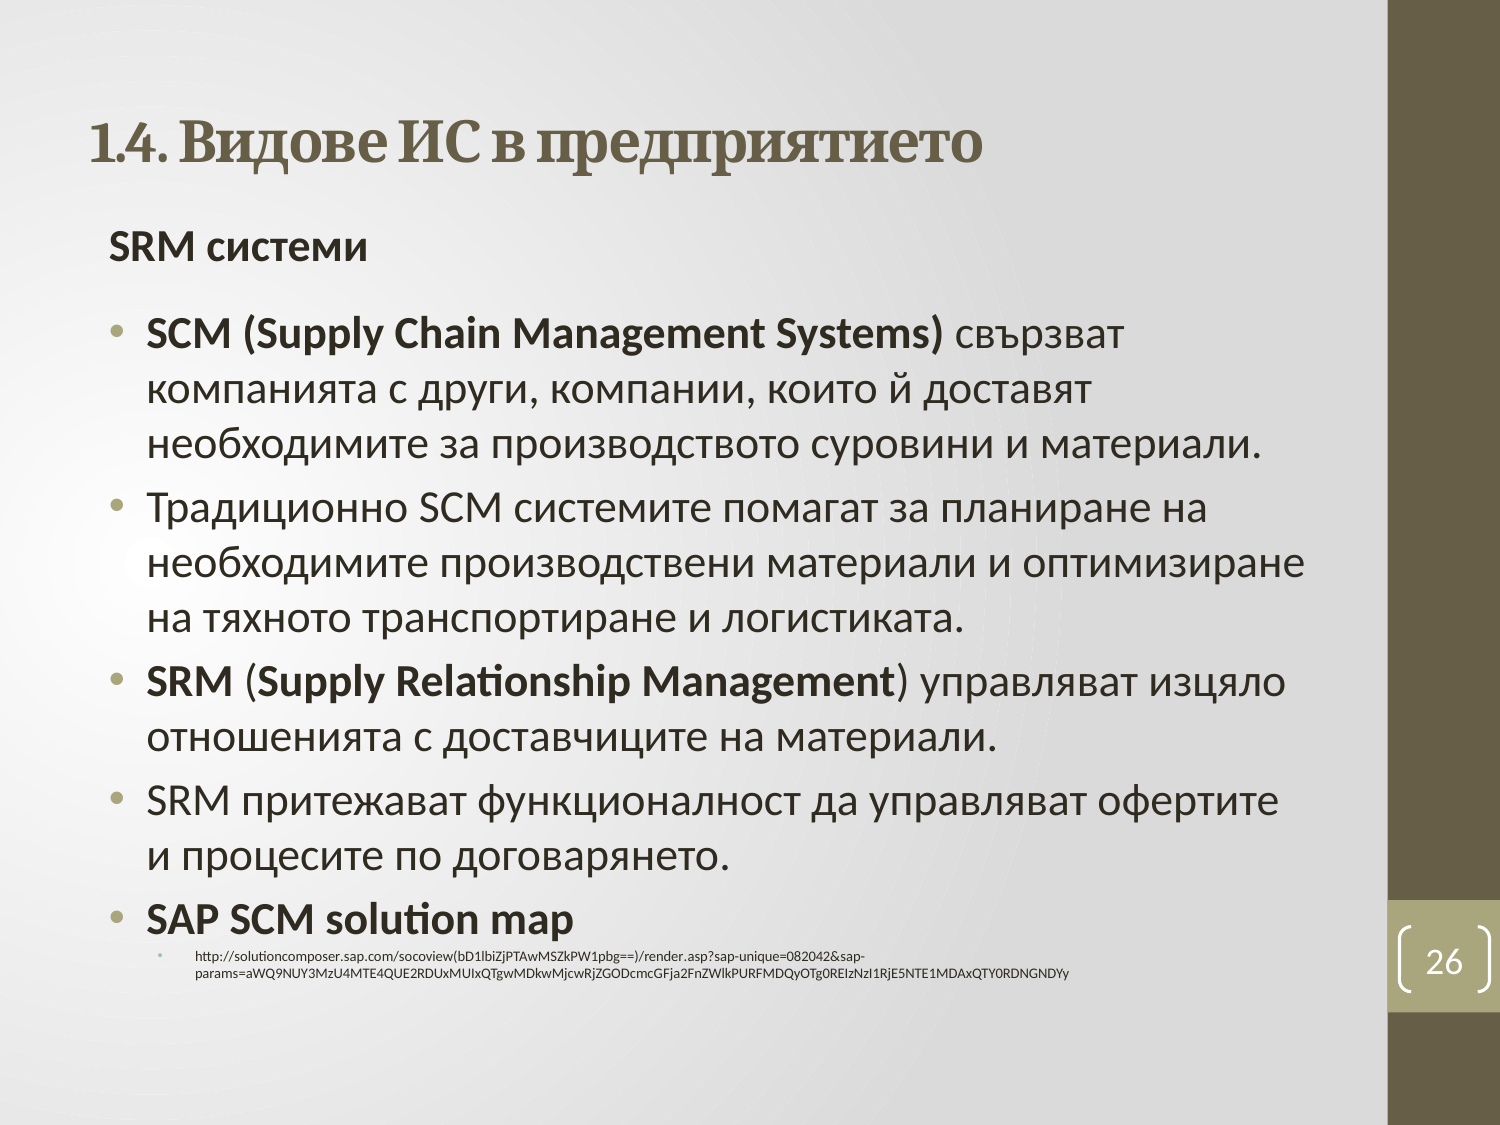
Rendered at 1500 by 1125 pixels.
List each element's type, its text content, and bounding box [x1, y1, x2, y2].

list SRM системи SCM (Supply Chain Management Systems) свързват компанията с други, компании, които й доставят необходимите за производството суровини и материали. Традиционно SCM системите помагат за планиране на необходимите производствени материали и оптимизиране на тяхното транспортиране и логистиката. SRM (Supply Relationship Management) управляват изцяло отношенията с доставчиците на материали. SRM притежават функционалност да управляват офертите и процесите по договарянето. SAP SCM solution map http://solutioncomposer.sap.com/socoview(bD1lbiZjPTAwMSZkPW1pbg==)/render.asp?sap-unique=082042&sap-params=aWQ9NUY3MzU4MTE4QUE2RDUxMUIxQTgwMDkwMjcwRjZGODcmcGFja2FnZWlkPURFMDQyOTg0REIzNzI1RjE5NTE1MDAxQTY0RDNGNDYy [75, 208, 1325, 1050]
slide_number 26 [1397, 925, 1492, 994]
title 1.4. Видове ИС в предприятието [75, 45, 1325, 208]
